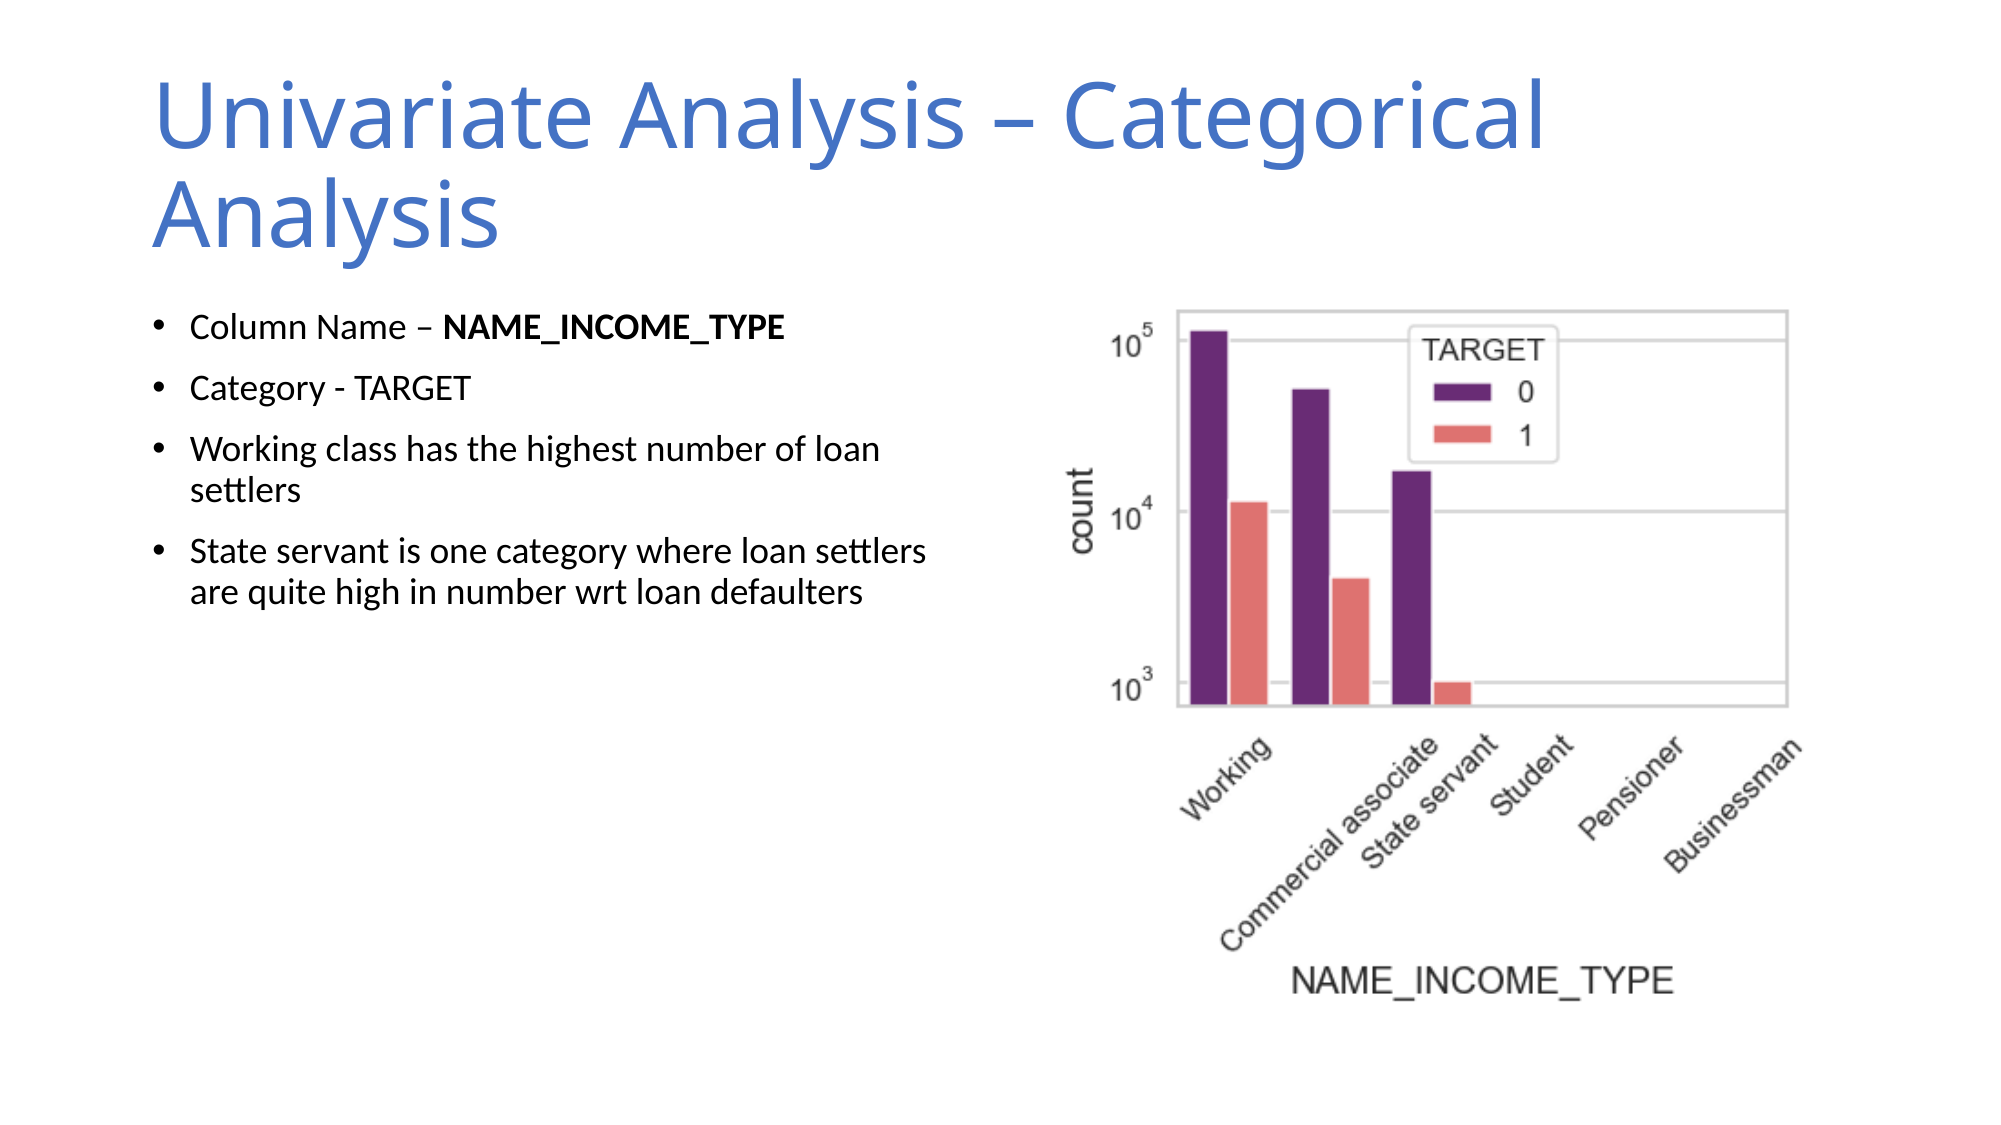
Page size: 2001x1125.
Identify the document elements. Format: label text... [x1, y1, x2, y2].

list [1053, 299, 1822, 1014]
title Univariate Analysis – Categorical Analysis [137, 59, 1863, 278]
list Column Name – NAME_INCOME_TYPE Category - TARGET Working class has the highest number of loan settlers State servant is one category where loan settlers are quite high in number wrt loan defaulters [137, 299, 988, 1014]
